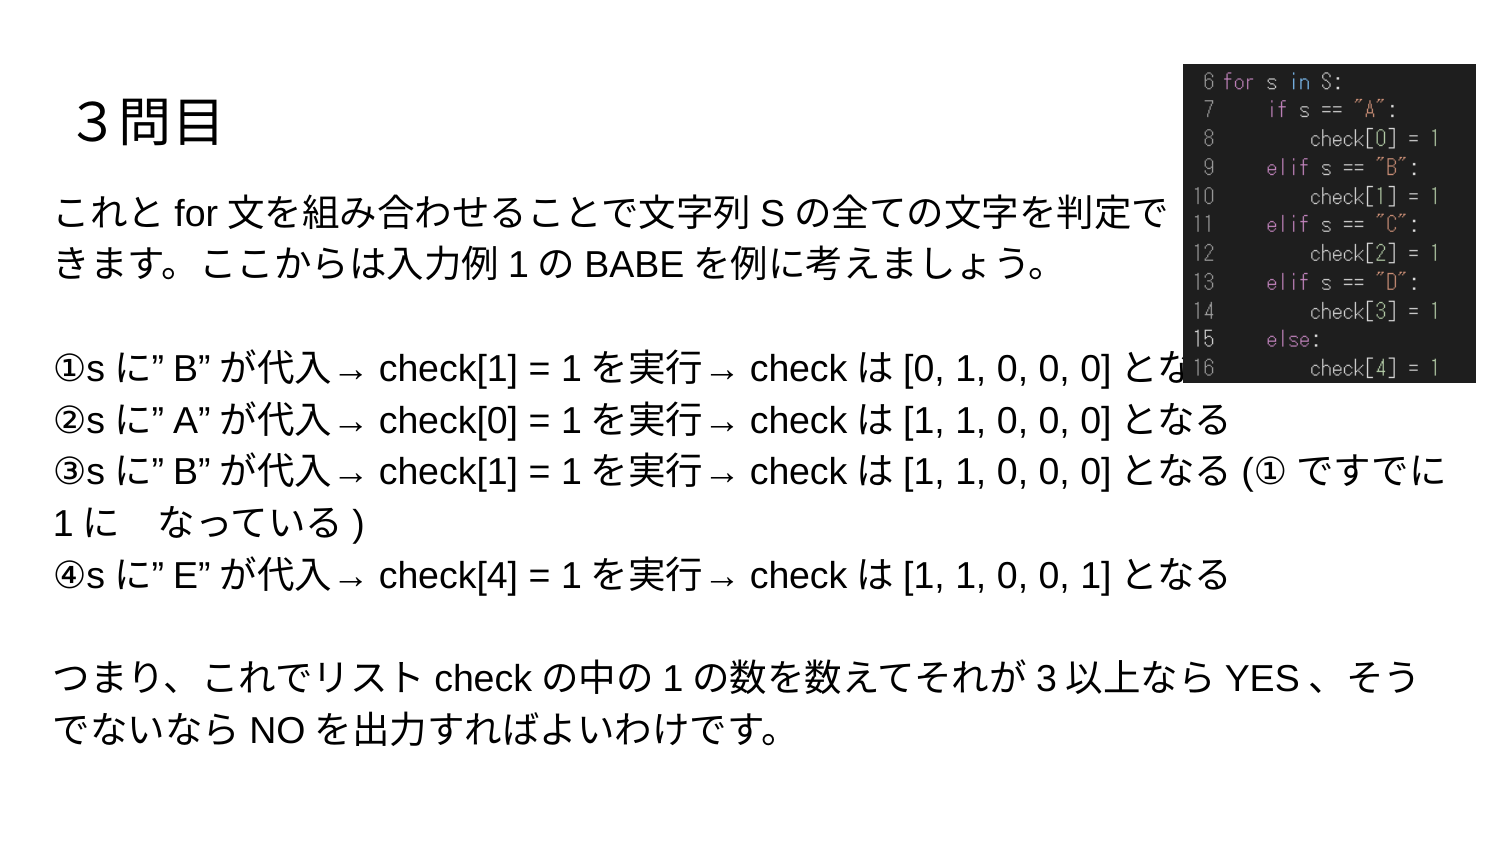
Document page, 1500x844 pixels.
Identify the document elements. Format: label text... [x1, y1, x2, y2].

title ３問目 [51, 72, 1178, 166]
picture [1183, 64, 1476, 384]
list これとfor文を組み合わせることで文字列Sの全ての文字を判定で きます。ここからは入力例1のBABEを例に考えましょう。 ①sに”B”が代入→check[1] = 1を実行→checkは[0, 1, 0, 0, 0]となる ②sに”A”が代入→check[0] = 1を実行→checkは[1, 1, 0, 0, 0]となる ③sに”B”が代入→check[1] = 1を実行→checkは[1, 1, 0, 0, 0]となる(①ですでに1に なっている) ④sに”E”が代入→check[4] = 1を実行→checkは[1, 1, 0, 0, 1]となる つまり、これでリストcheckの中の1の数を数えてそれが3以上ならYES、そうでないならNOを出力すればよいわけです。 [37, 166, 1467, 828]
